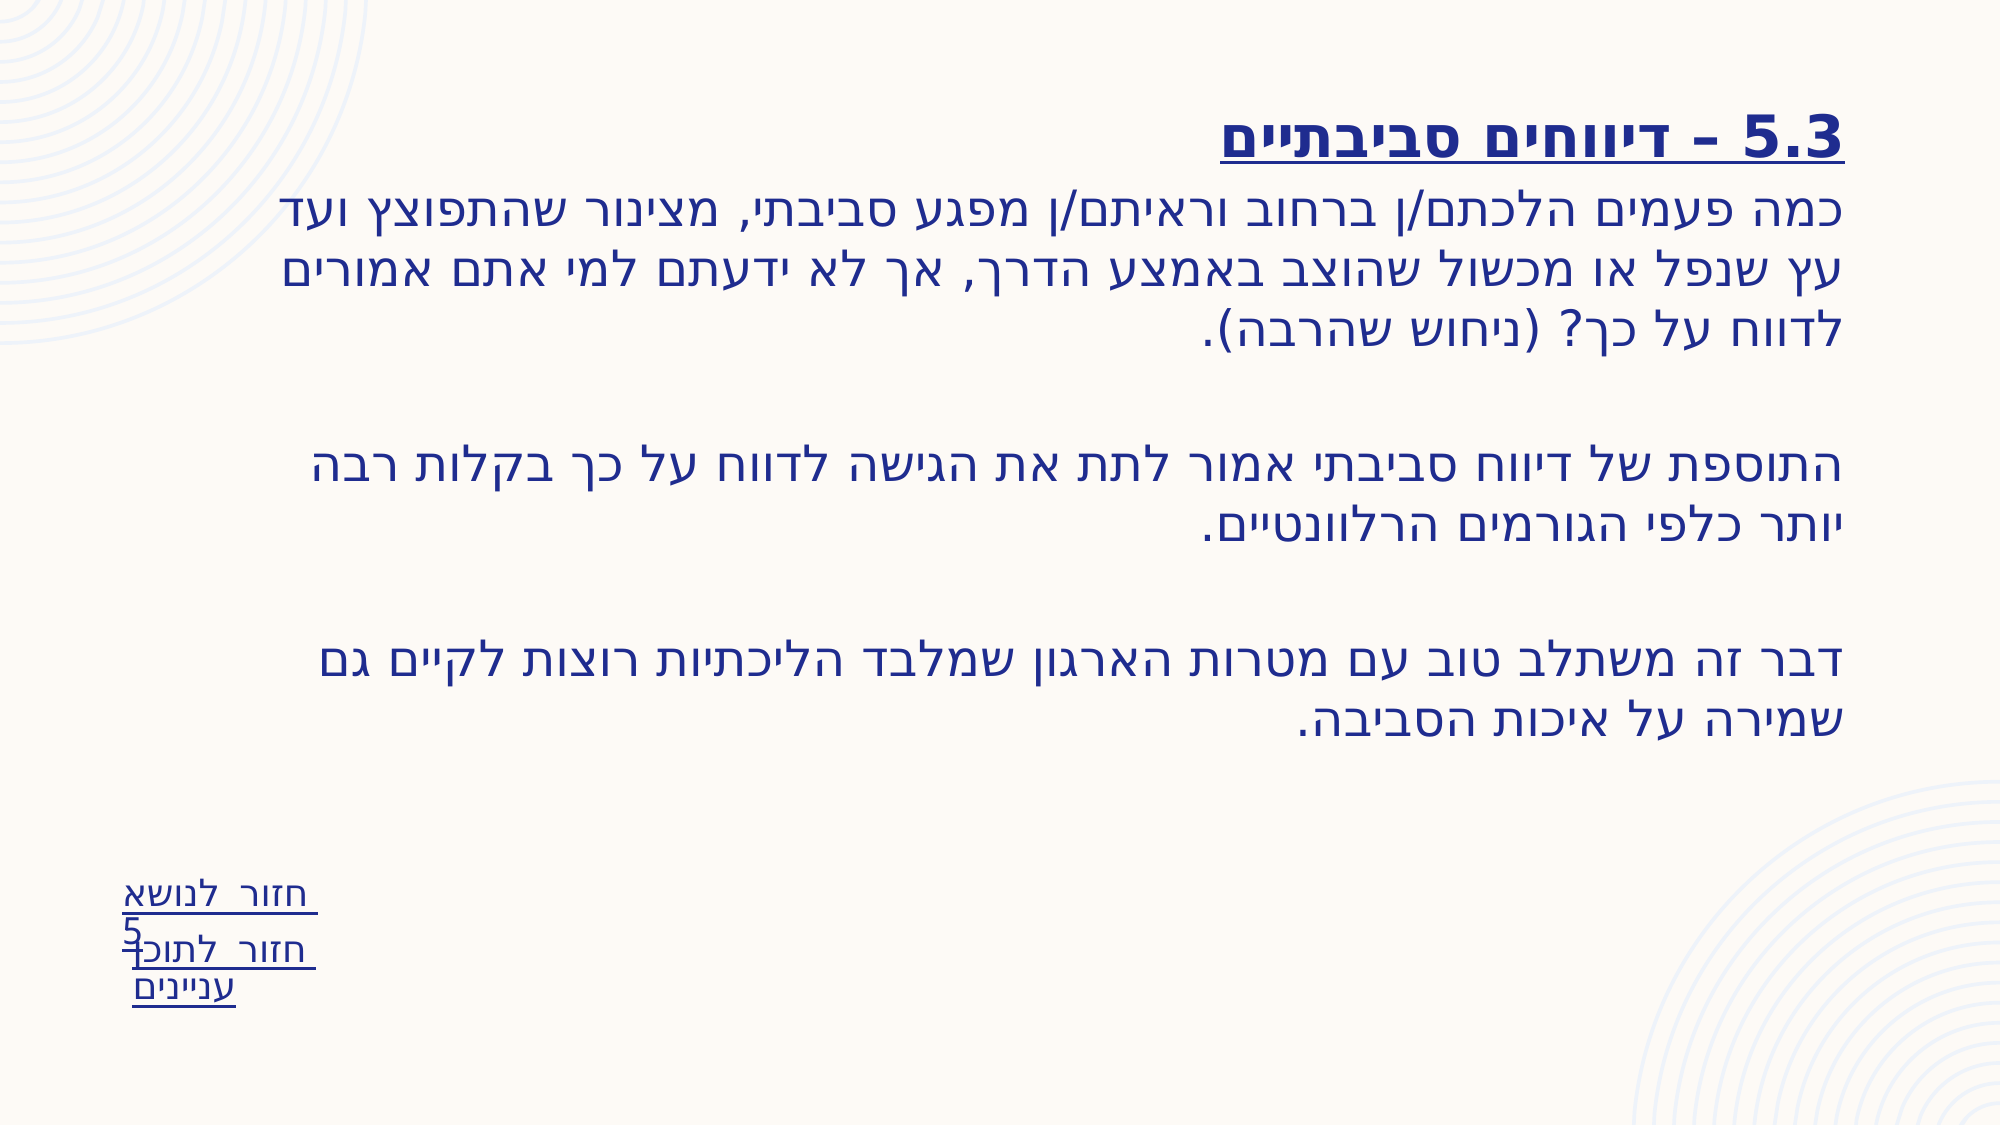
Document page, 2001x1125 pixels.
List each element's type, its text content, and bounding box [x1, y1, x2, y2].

text_box חזור לתוכן עניינים [117, 917, 323, 981]
text_box חזור לנושא 5 [107, 861, 333, 926]
list 5.3 – דיווחים סביבתיים כמה פעמים הלכתם/ן ברחוב וראיתם/ן מפגע סביבתי, מצינור שהתפוצץ ועד עץ שנפל או מכשול שהוצב באמצע הדרך, אך לא ידעתם למי אתם אמורים לדווח על כך? (ניחוש שהרבה). התוספת של דיווח סביבתי אמור לתת את הגישה לדווח על כך בקלות רבה יותר כלפי הגורמים הרלוונטיים. דבר זה משתלב טוב עם מטרות הארגון שמלבד הליכתיות רוצות לקיים גם שמירה על איכות הסביבה. [211, 91, 1860, 1073]
